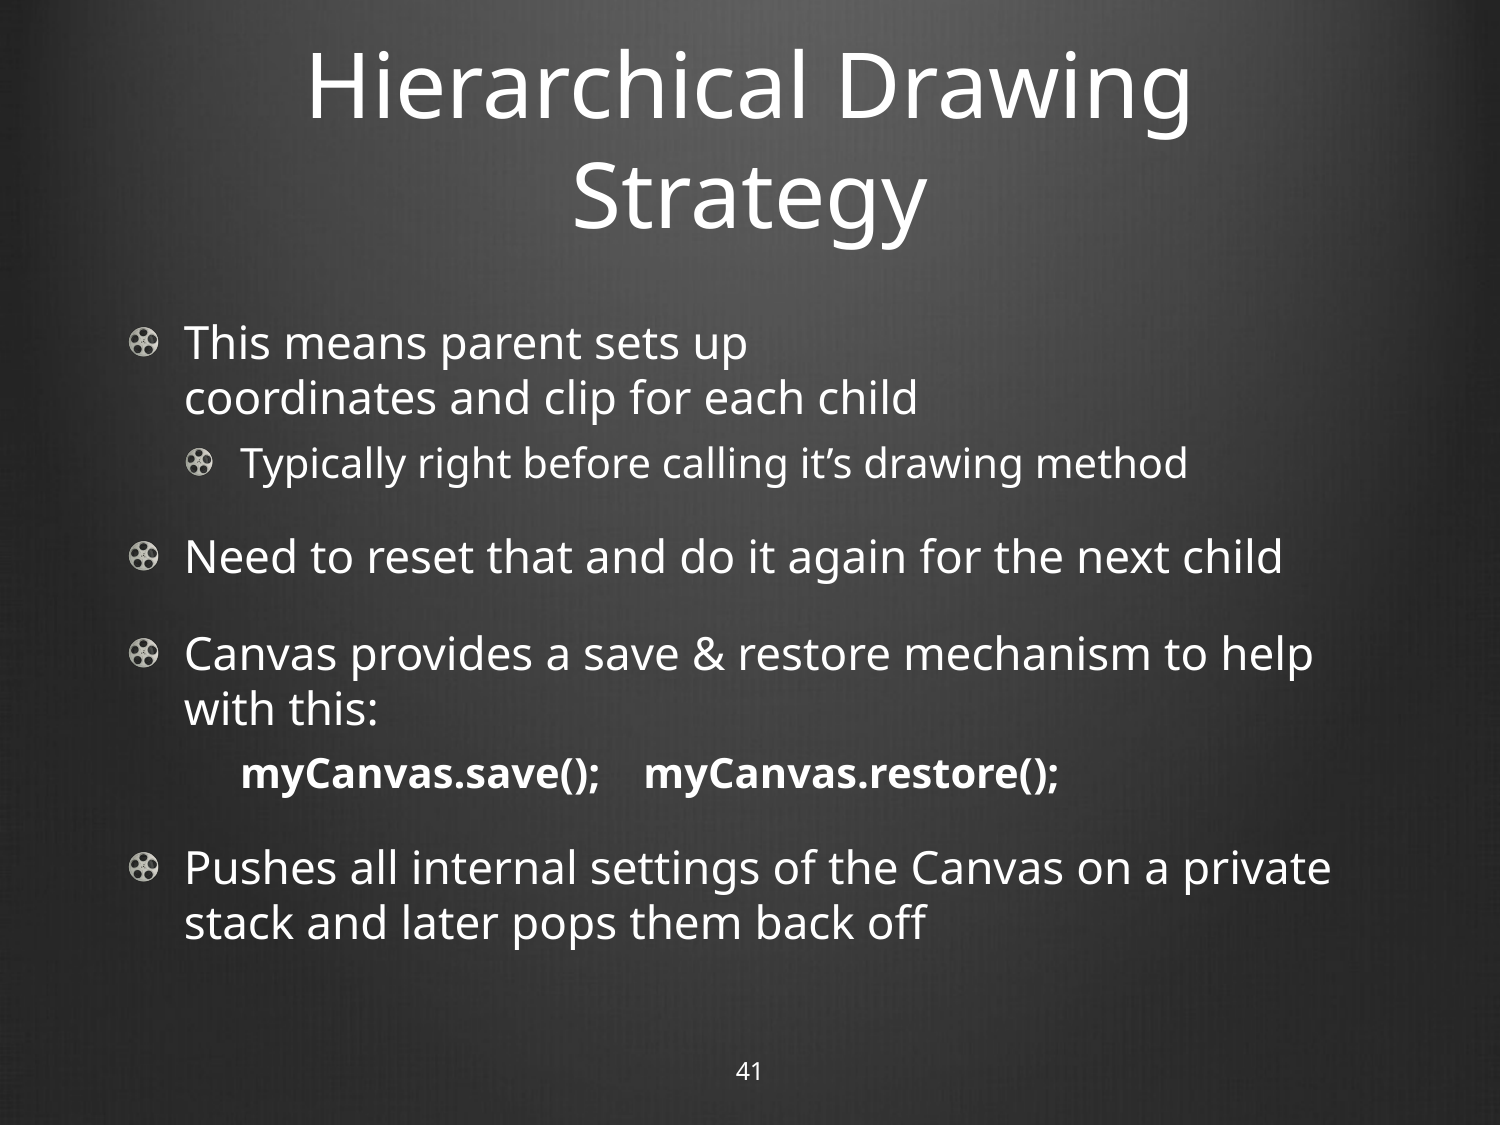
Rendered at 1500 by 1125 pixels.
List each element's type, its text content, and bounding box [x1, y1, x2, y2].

picture [127, 850, 160, 883]
picture [127, 636, 160, 669]
picture [127, 325, 160, 358]
list This means parent sets up coordinates and clip for each child Typically right before calling it’s drawing method Need to reset that and do it again for the next child Canvas provides a save & restore mechanism to help with this: myCanvas.save(); myCanvas.restore(); Pushes all internal settings of the Canvas on a private stack and later pops them back off [112, 306, 1388, 1005]
title Hierarchical Drawing Strategy [112, 19, 1388, 255]
picture [184, 446, 214, 477]
slide_number 41 [693, 1042, 807, 1103]
picture [127, 539, 160, 572]
